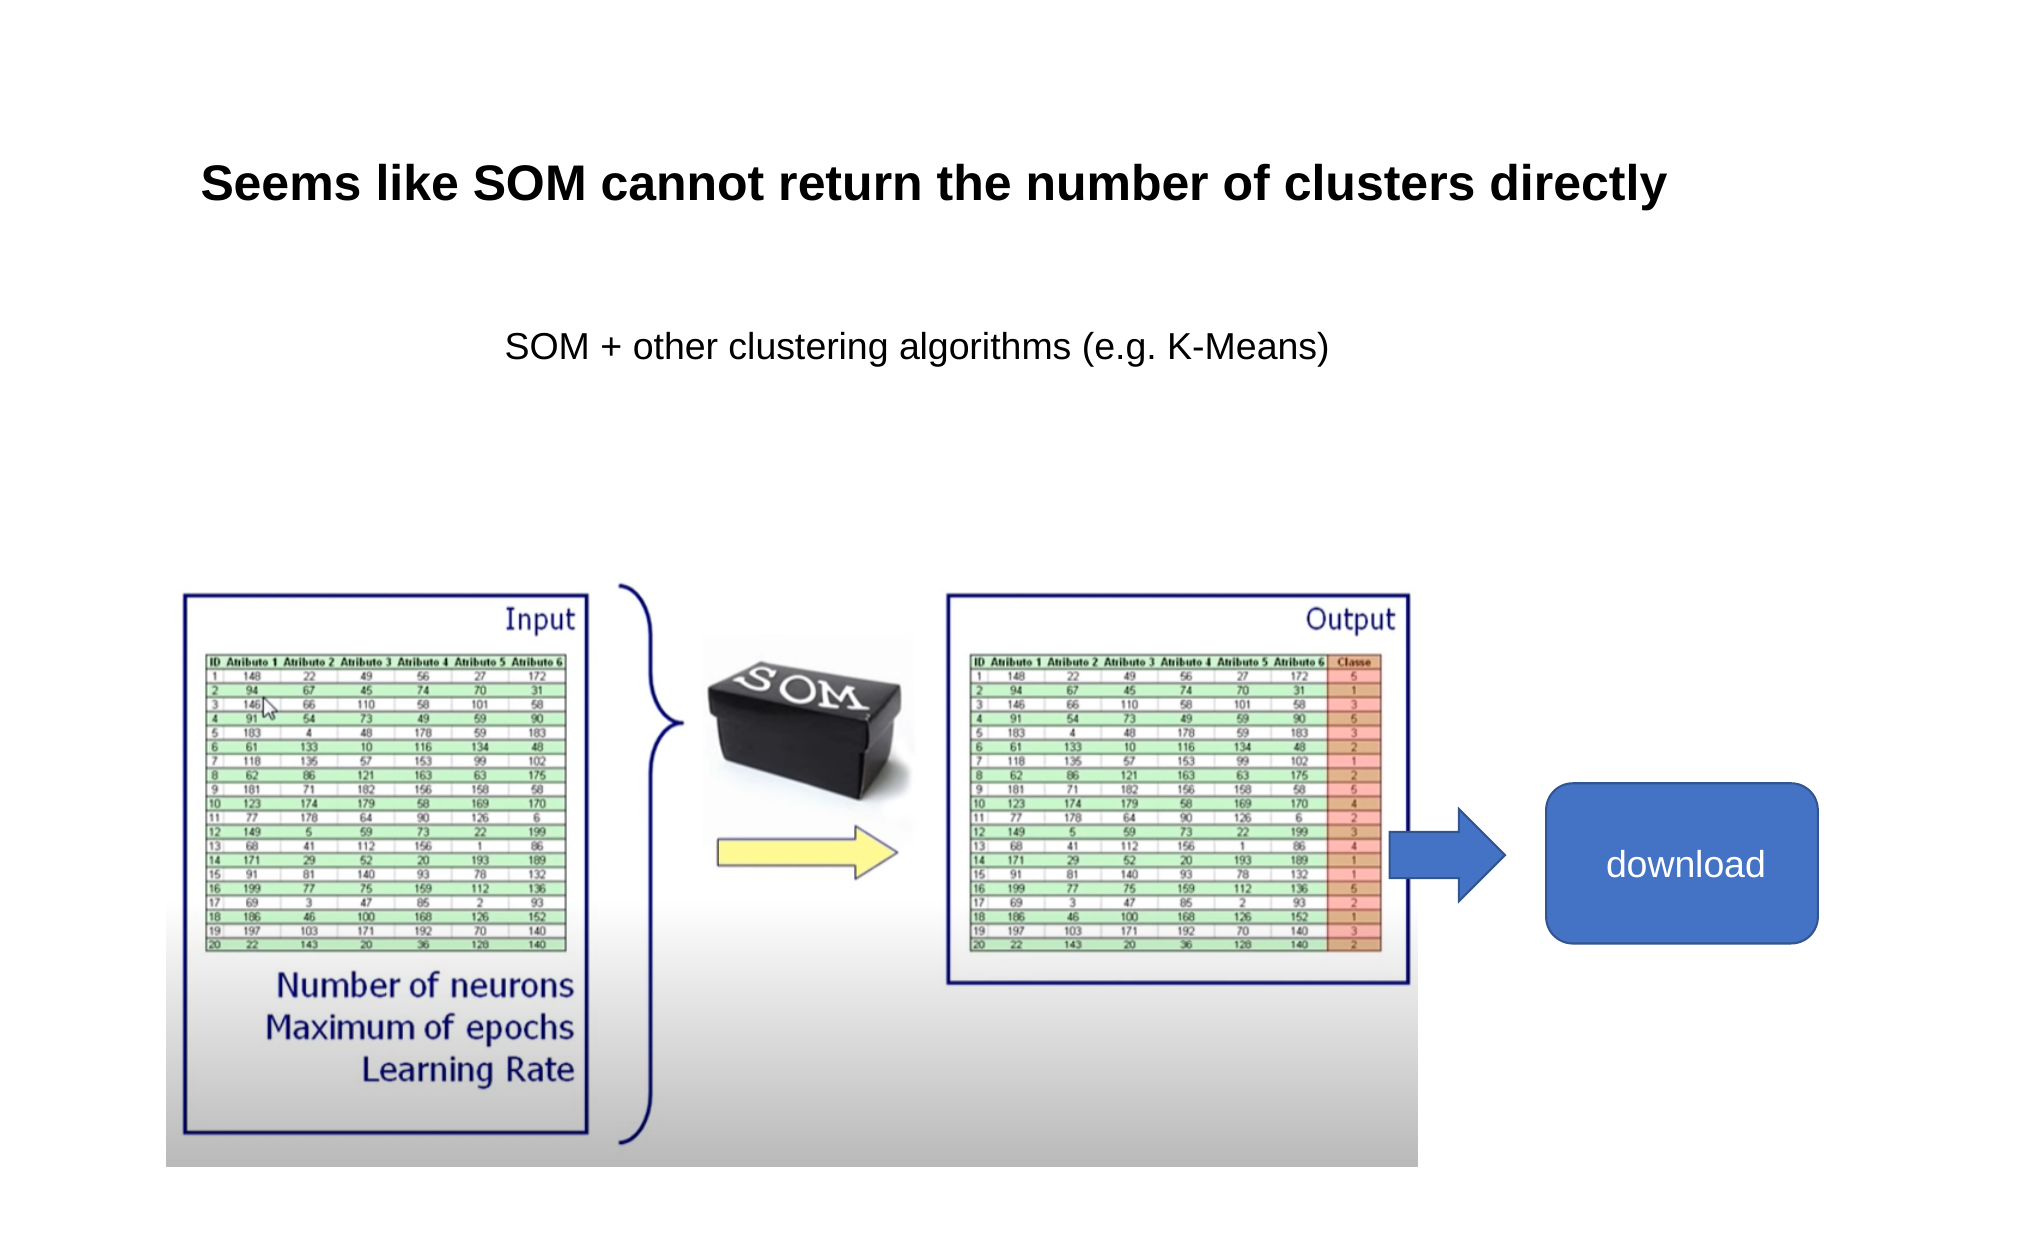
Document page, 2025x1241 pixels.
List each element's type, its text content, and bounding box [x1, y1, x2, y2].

picture [166, 499, 1418, 1167]
text_box [1545, 782, 1819, 945]
text_box Seems like SOM cannot return the number of clusters directly [185, 143, 1747, 219]
text_box SOM + other clustering algorithms (e.g. K-Means) [489, 314, 1493, 374]
text_box [1418, 806, 1507, 904]
text_box download [1546, 833, 1826, 893]
